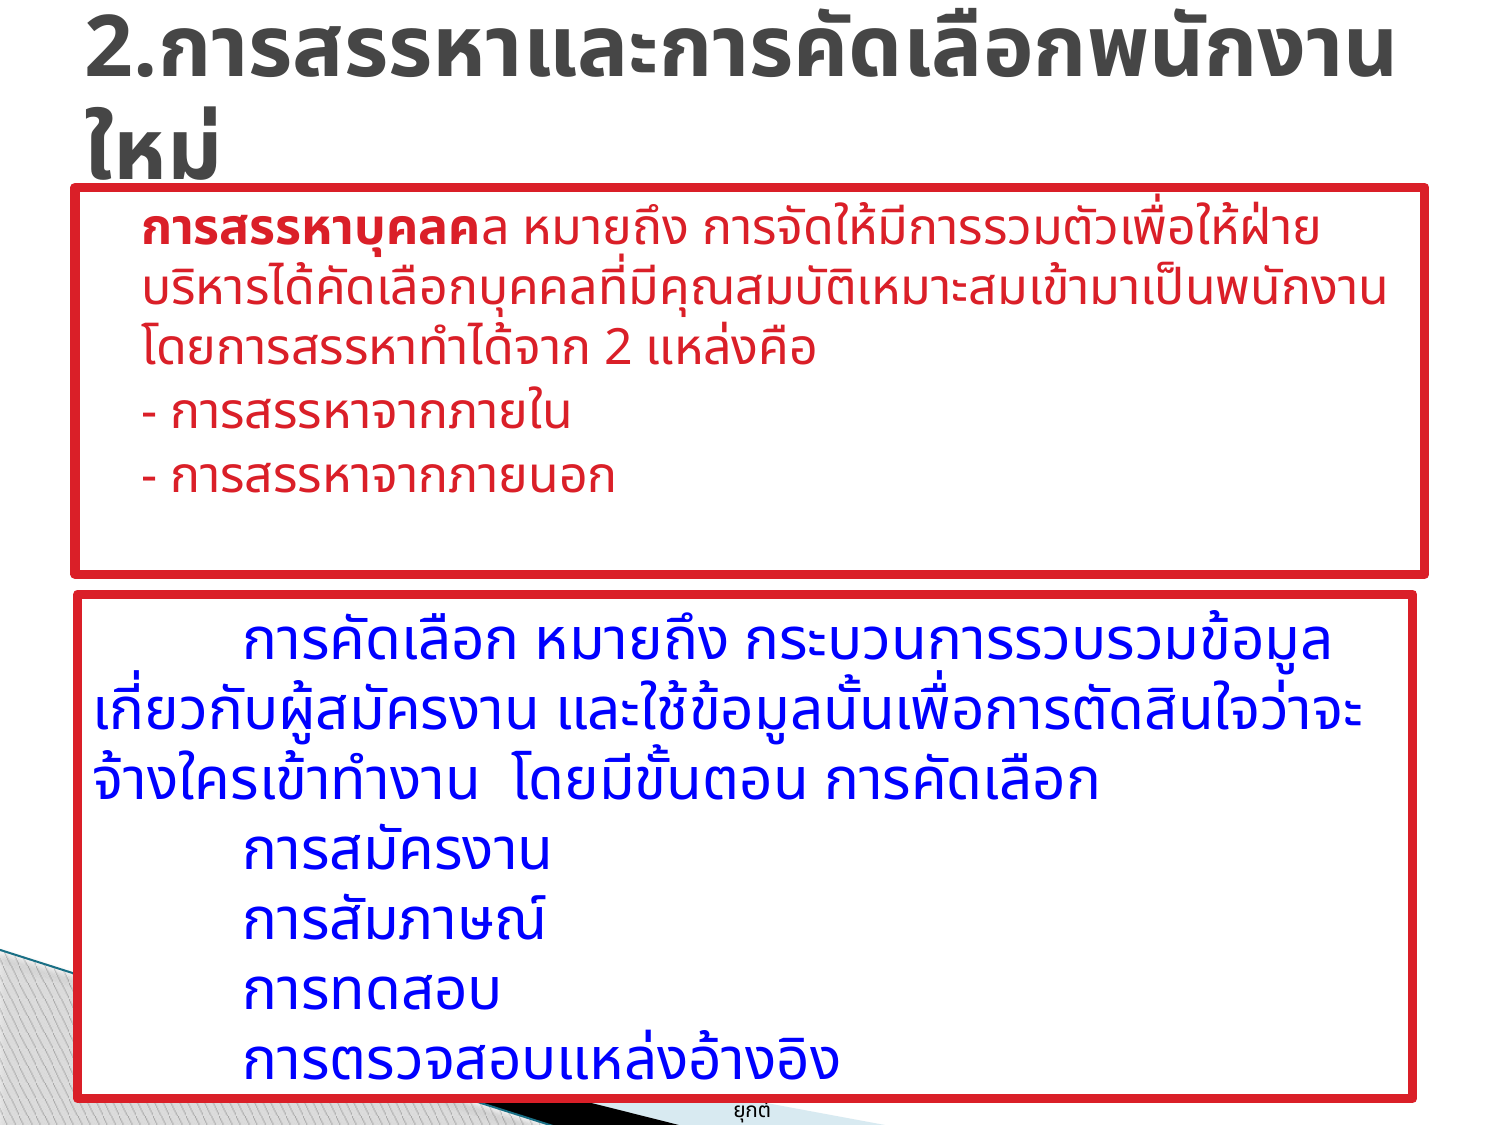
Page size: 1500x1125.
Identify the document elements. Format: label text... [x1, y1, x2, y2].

text_box การคัดเลือก หมายถึง กระบวนการรวบรวมข้อมูลเกี่ยวกับผู้สมัครงาน และใช้ข้อมูลนั้นเพื่อการตัดสินใจว่าจะจ้างใครเข้าทำงาน โดยมีขั้นตอน การคัดเลือก การสมัครงาน การสัมภาษณ์ การทดสอบ การตรวจสอบแหล่งอ้างอิง [73, 590, 1417, 1103]
title 2.การสรรหาและการคัดเลือกพนักงานใหม่ [70, 0, 1421, 188]
footer ภาควิชาสังคมศาสตร์ คณะศิลปศาสตร์ประยุกต์ [718, 1103, 1105, 1112]
list การสรรหาบุคลคล หมายถึง การจัดให้มีการรวมตัวเพื่อให้ฝ่ายบริหารได้คัดเลือกบุคคลที่มีคุณสมบัติเหมาะสมเข้ามาเป็นพนักงาน โดยการสรรหาทำได้จาก 2 แหล่งคือ - การสรรหาจากภายใน - การสรรหาจากภายนอก [70, 183, 1429, 579]
